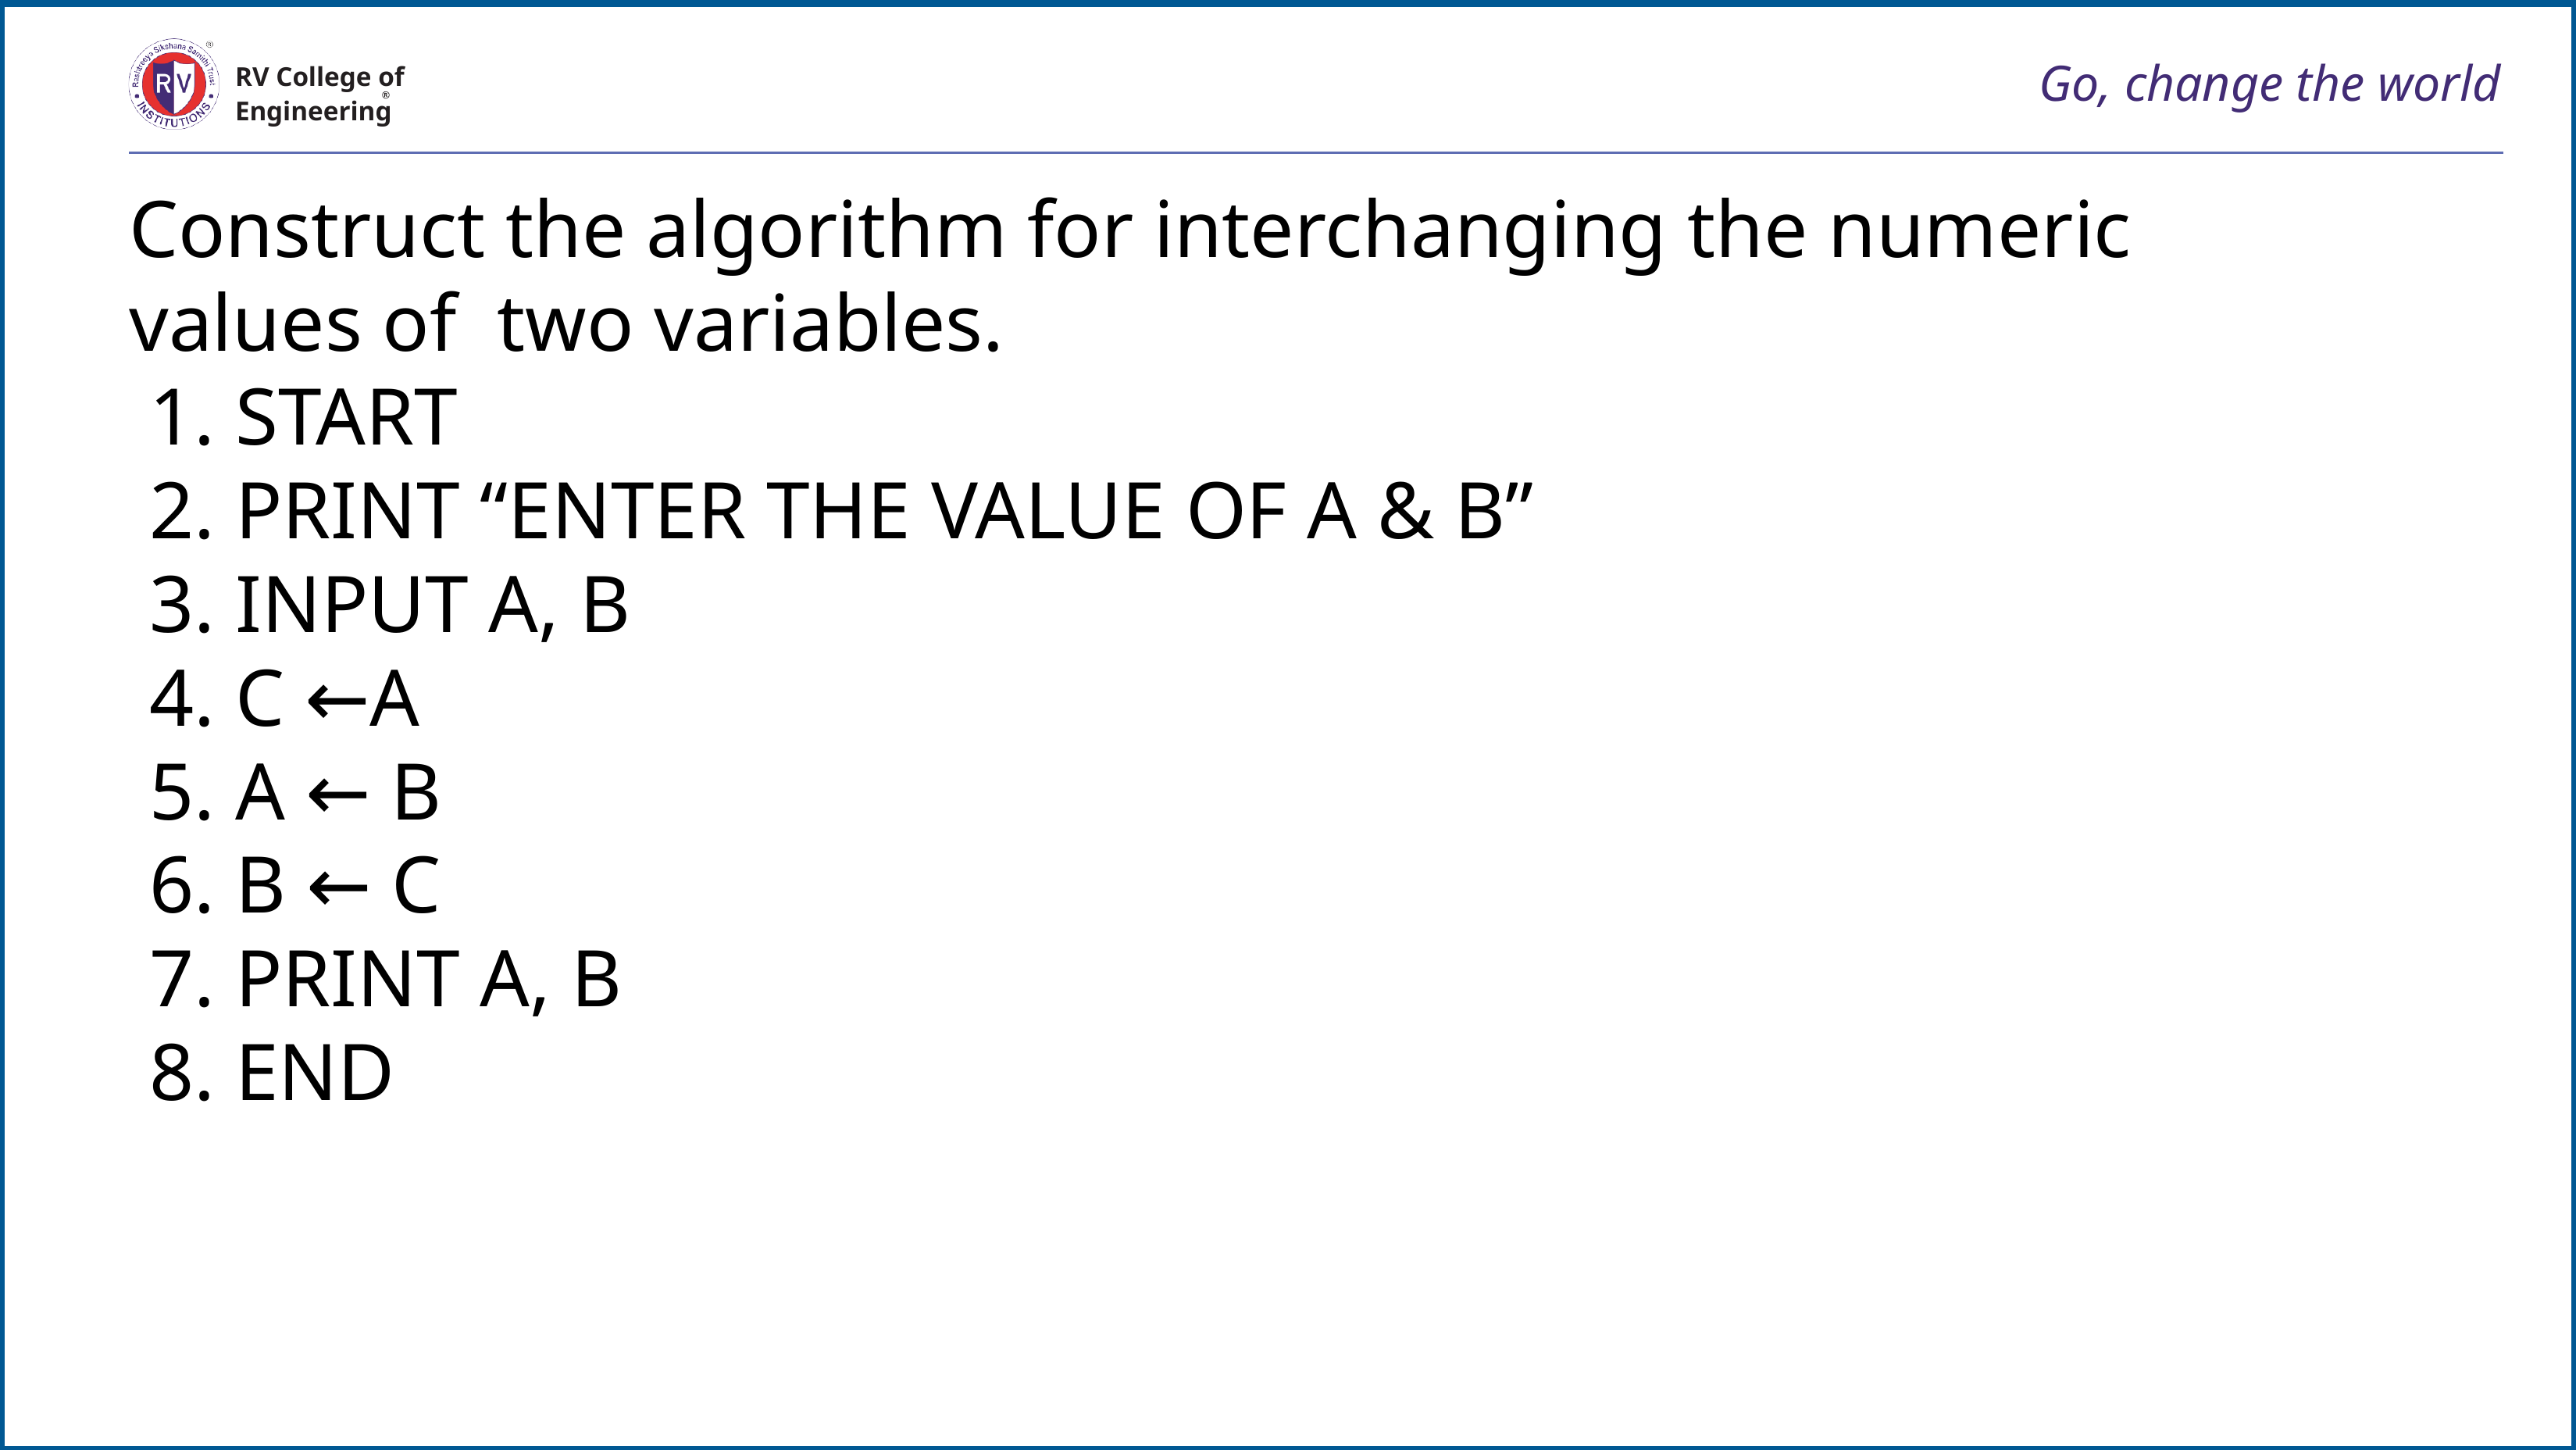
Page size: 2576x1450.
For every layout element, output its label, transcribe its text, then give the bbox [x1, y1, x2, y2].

title Go, change the world [2029, 52, 2502, 295]
text_box Construct the algorithm for interchanging the numeric values of two variables. 1. START 2. PRINT “ENTER THE VALUE OF A & B” 3. INPUT A, B 4. C ←A 5. A ← B 6. B ← C 7. PRINT A, B 8. END [129, 177, 2376, 1210]
text_box [0, 2, 2576, 1450]
text_box RV College of Engineering [233, 55, 409, 127]
text_box [128, 38, 219, 130]
